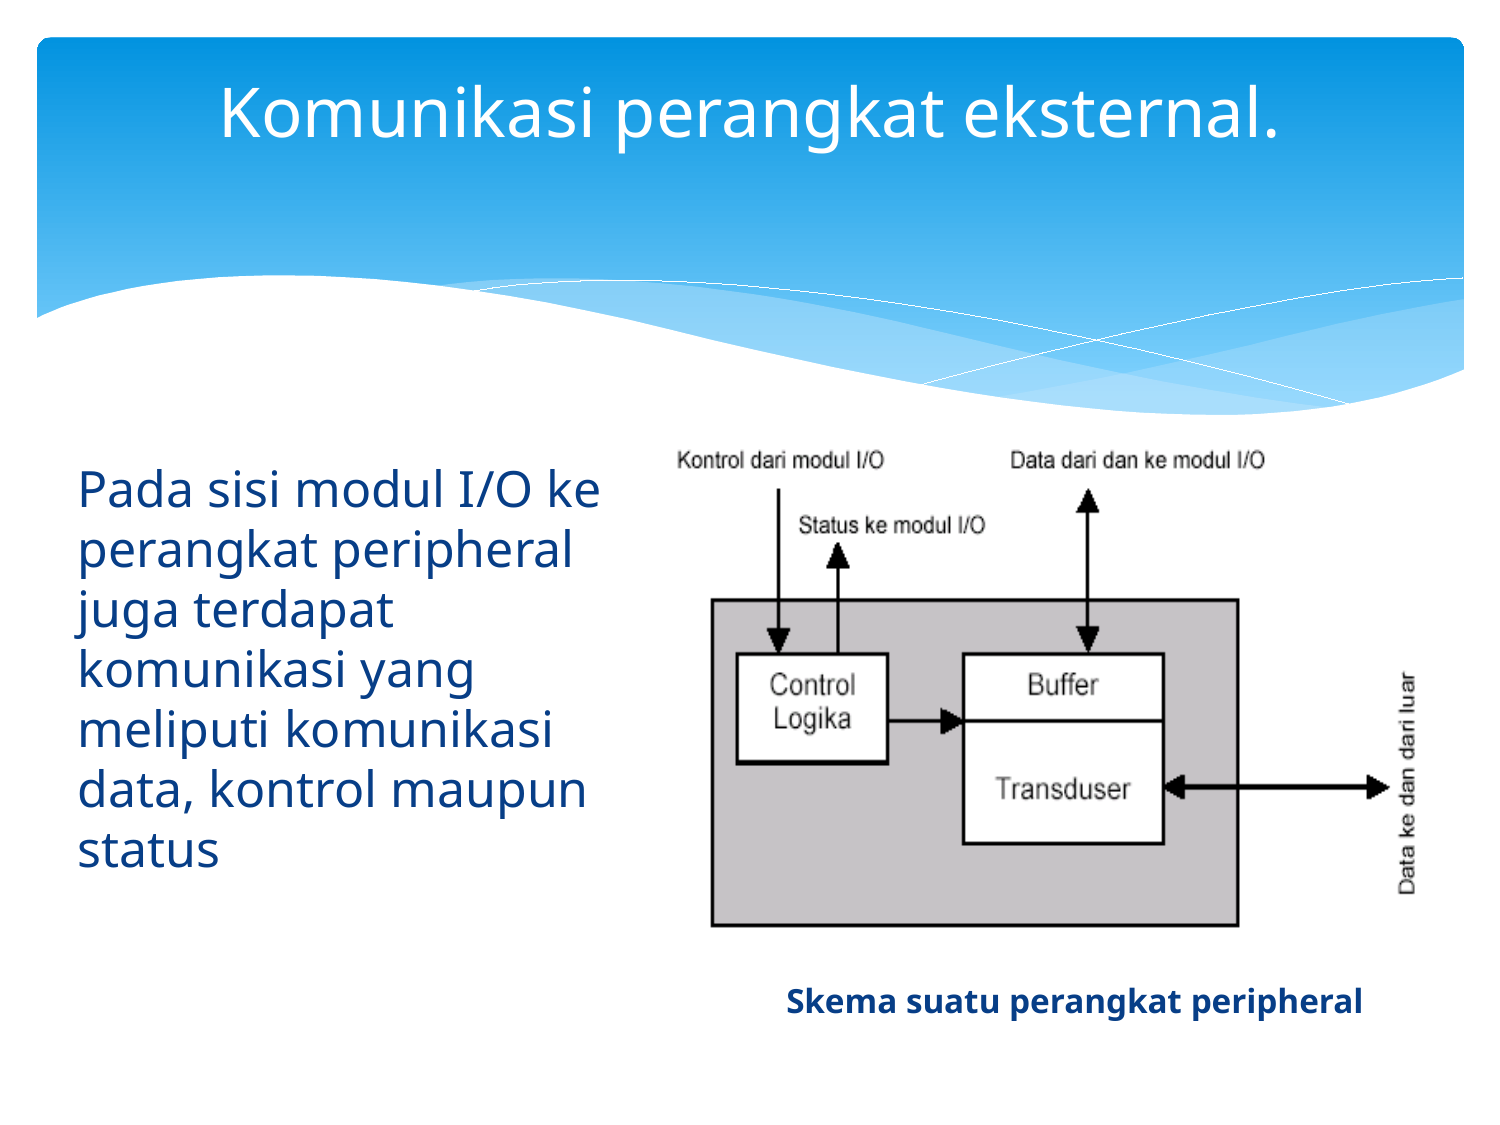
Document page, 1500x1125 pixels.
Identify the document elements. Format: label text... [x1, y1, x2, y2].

picture [649, 437, 1438, 951]
list Skema suatu perangkat peripheral [761, 961, 1389, 1088]
list Pada sisi modul I/O ke perangkat peripheral juga terdapat komunikasi yang meliputi komunikasi data, kontrol maupun status [62, 450, 690, 1016]
title Komunikasi perangkat eksternal. [75, 55, 1425, 261]
